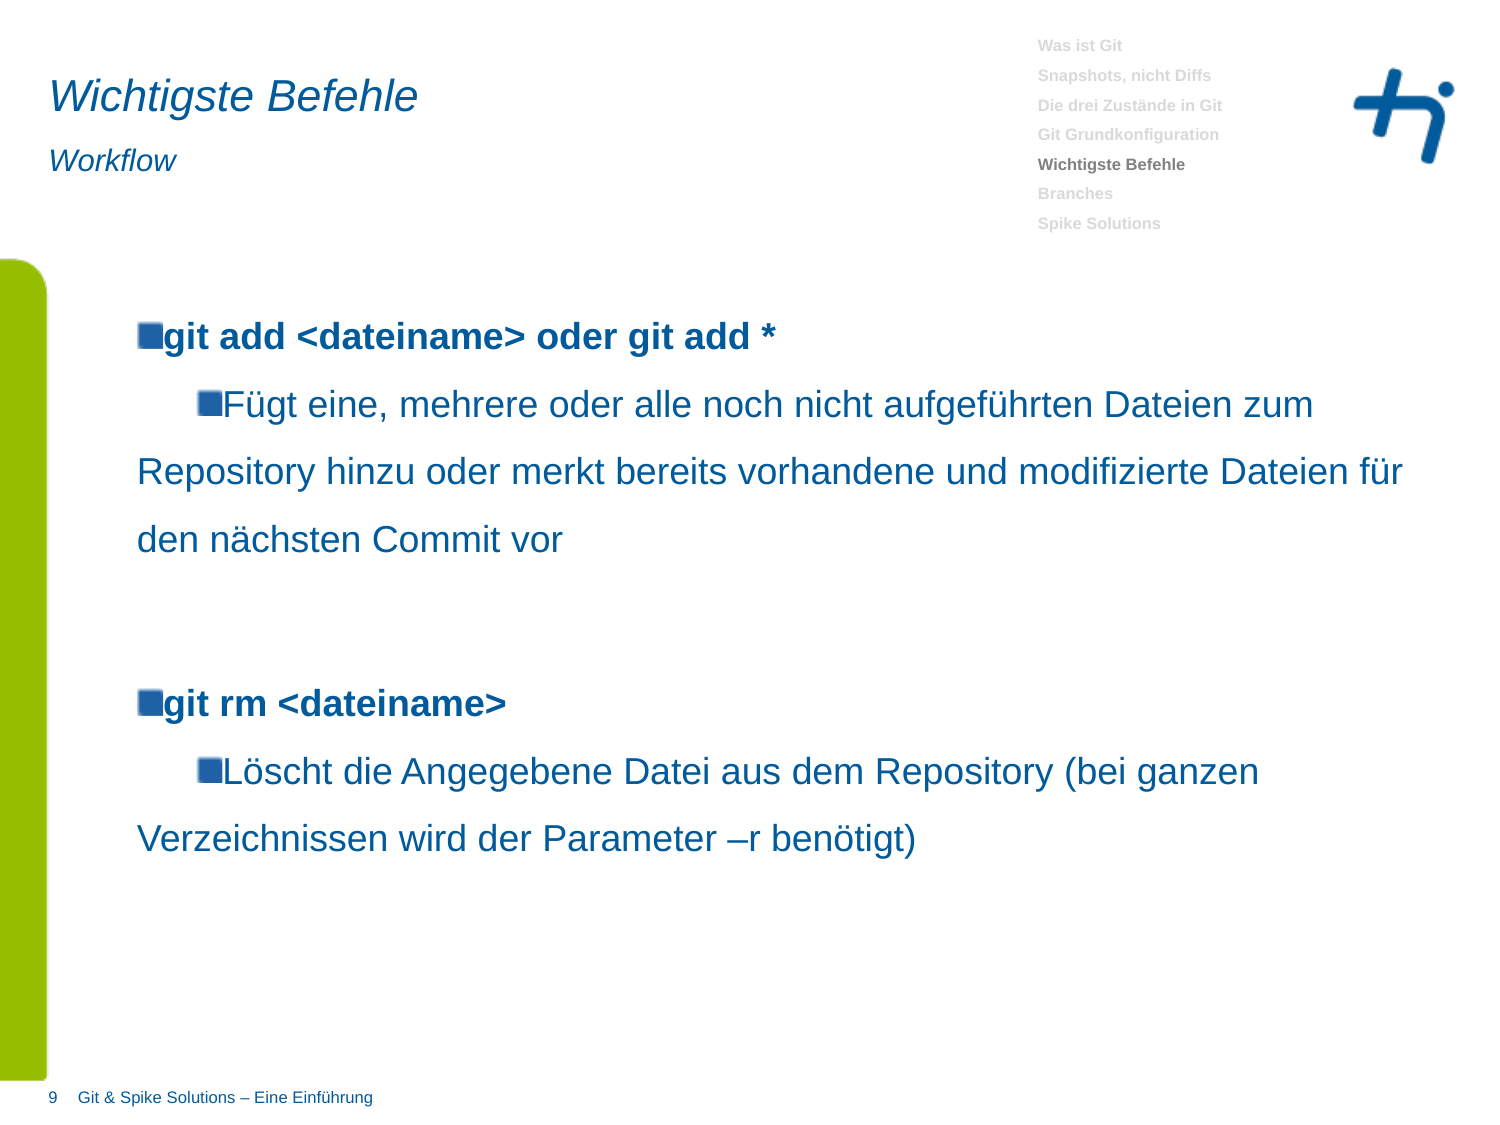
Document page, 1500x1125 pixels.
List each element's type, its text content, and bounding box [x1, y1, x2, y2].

list git add <dateiname> oder git add * Fügt eine, mehrere oder alle noch nicht aufgeführten Dateien zum Repository hinzu oder merkt bereits vorhandene und modifizierte Dateien für den nächsten Commit vor git rm <dateiname> Löscht die Angegebene Datei aus dem Repository (bei ganzen Verzeichnissen wird der Parameter –r benötigt) [77, 289, 1440, 1068]
text_box Was ist Git Snapshots, nicht Diffs Die drei Zustände in Git Git Grundkonfiguration Wichtigste Befehle Branches Spike Solutions [1037, 25, 1342, 238]
slide_number 9 [48, 1087, 80, 1122]
title Wichtigste Befehle [48, 66, 1037, 121]
subtitle Workflow [48, 122, 1037, 179]
